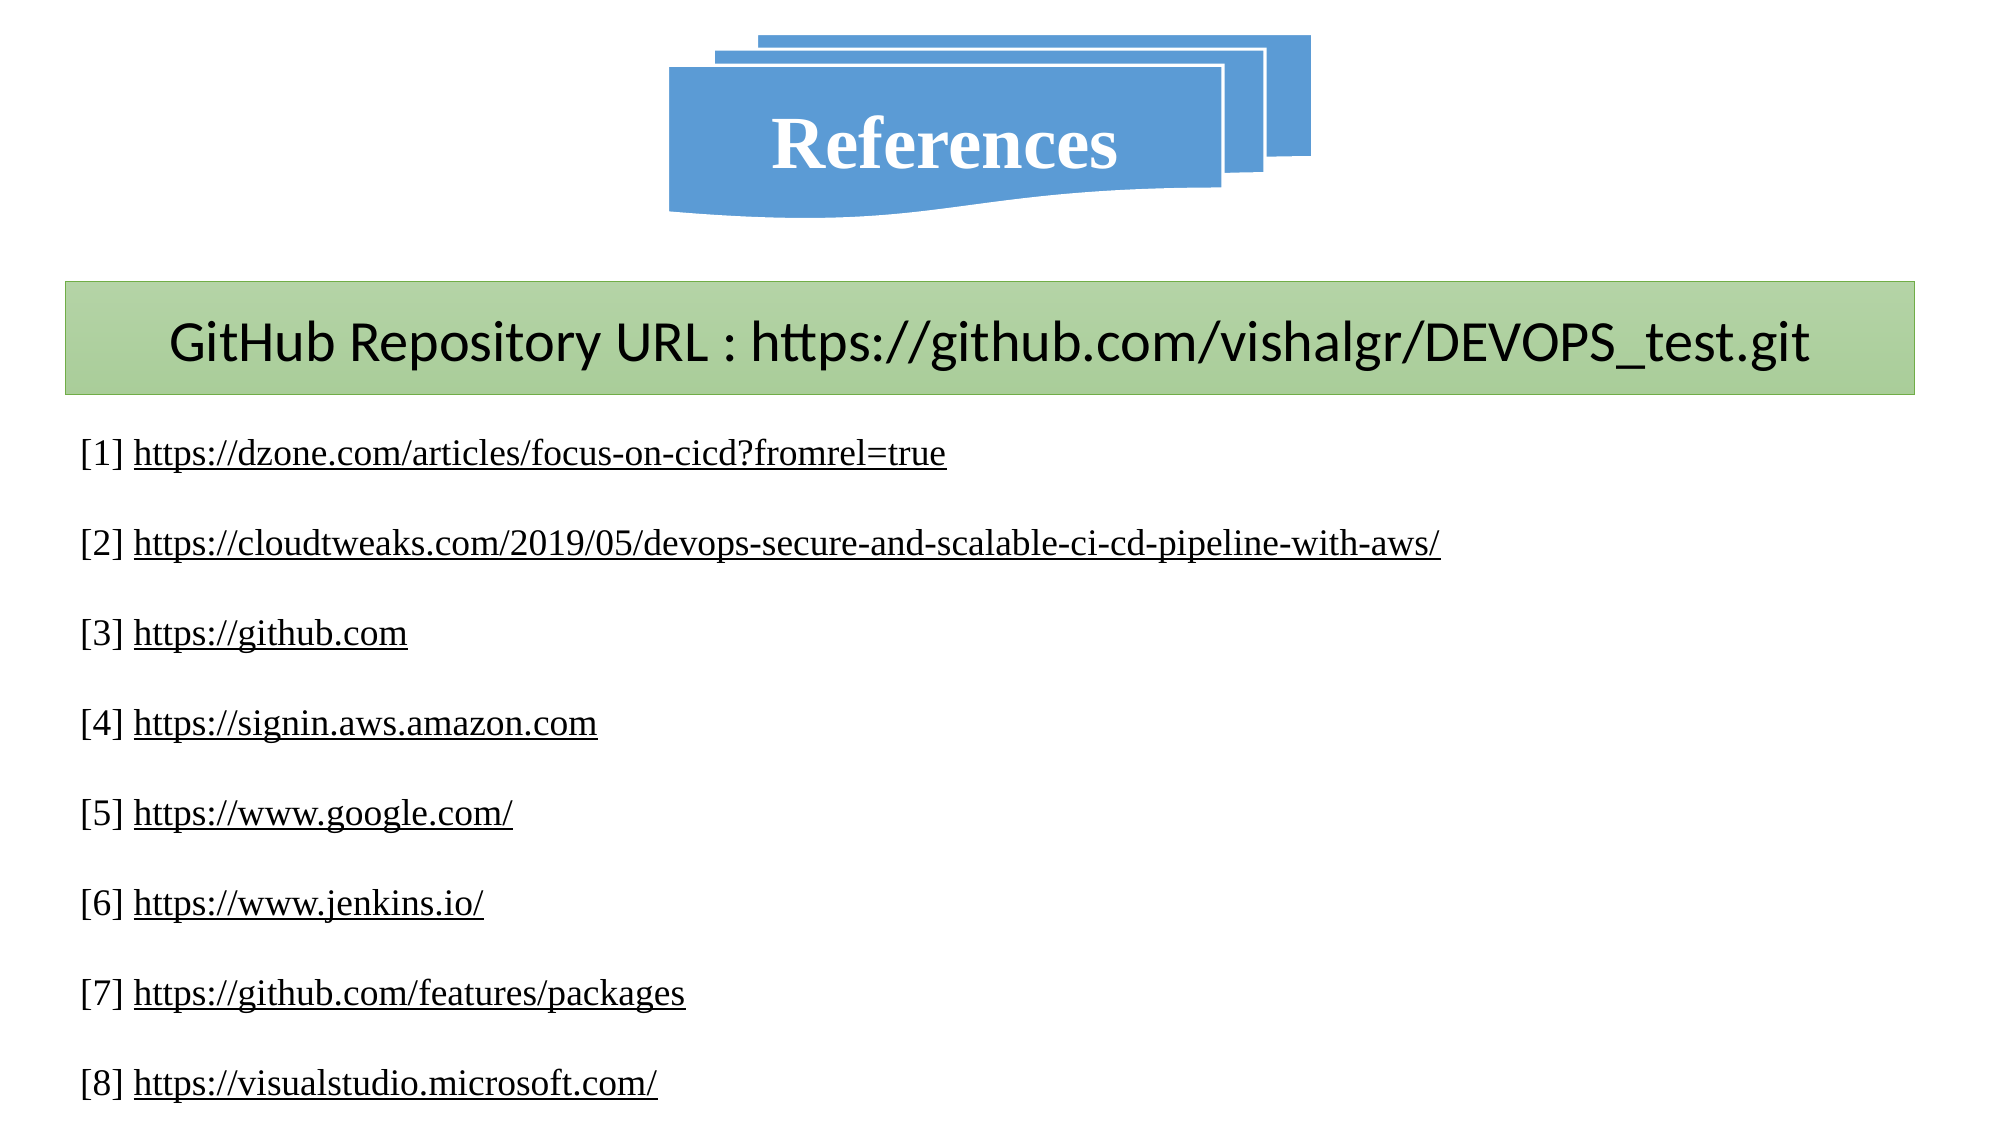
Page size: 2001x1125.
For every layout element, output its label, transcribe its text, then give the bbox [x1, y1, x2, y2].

text_box GitHub Repository URL : https://github.com/vishalgr/DEVOPS_test.git [65, 281, 1915, 395]
text_box [1] https://dzone.com/articles/focus-on-cicd?fromrel=true [2] https://cloudtweaks.com/2019/05/devops-secure-and-scalable-ci-cd-pipeline-with-aws/ [3] https://github.com [4] https://signin.aws.amazon.com [5] https://www.google.com/ [6] https://www.jenkins.io/ [7] https://github.com/features/packages [8] https://visualstudio.microsoft.com/ [65, 420, 1694, 1125]
text_box References [666, 31, 1315, 222]
